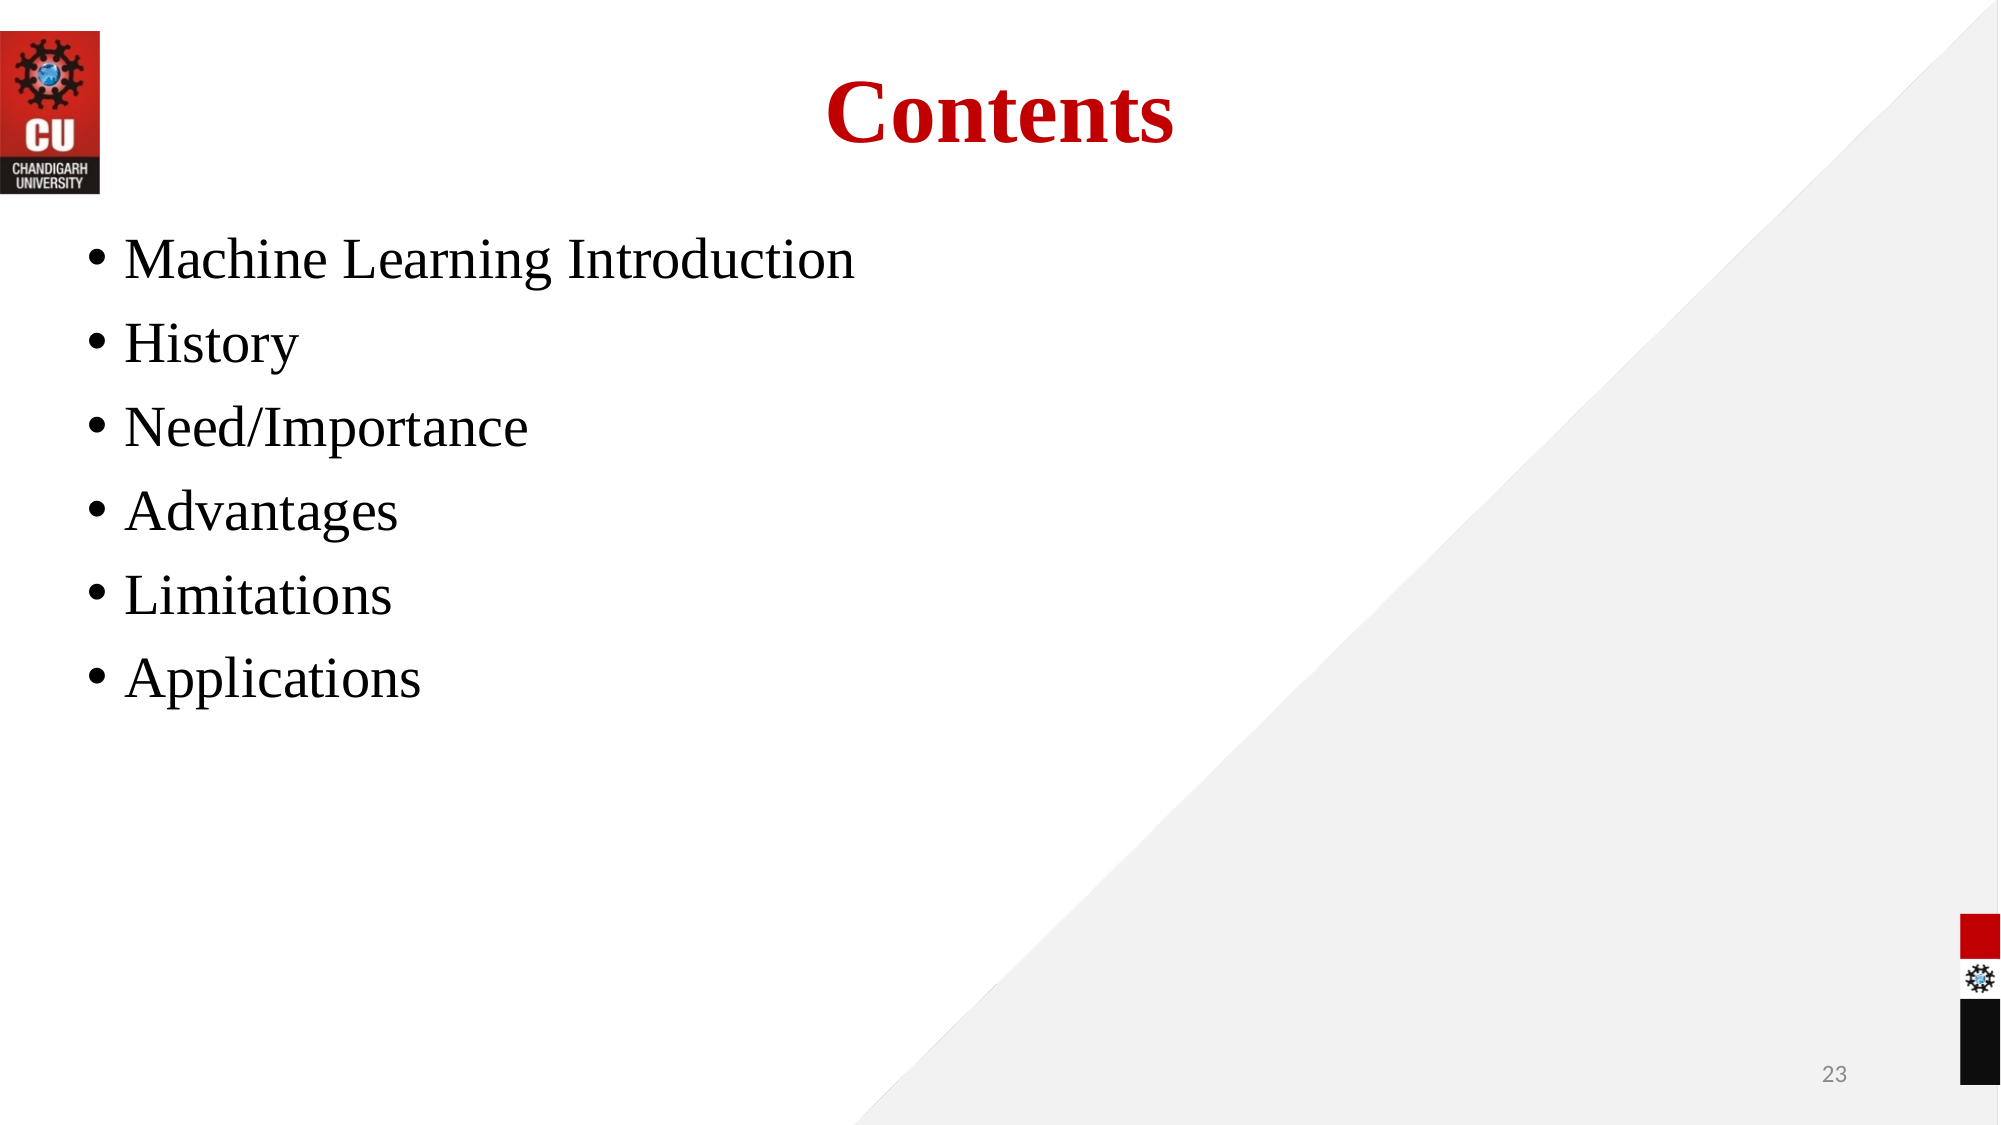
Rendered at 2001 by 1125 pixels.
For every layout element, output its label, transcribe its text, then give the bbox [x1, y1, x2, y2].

list Machine Learning Introduction History Need/Importance Advantages Limitations Applications [71, 221, 1937, 1122]
title Contents [137, 3, 1863, 221]
slide_number 23 [1412, 1042, 1863, 1103]
picture [0, 0, 2001, 1125]
